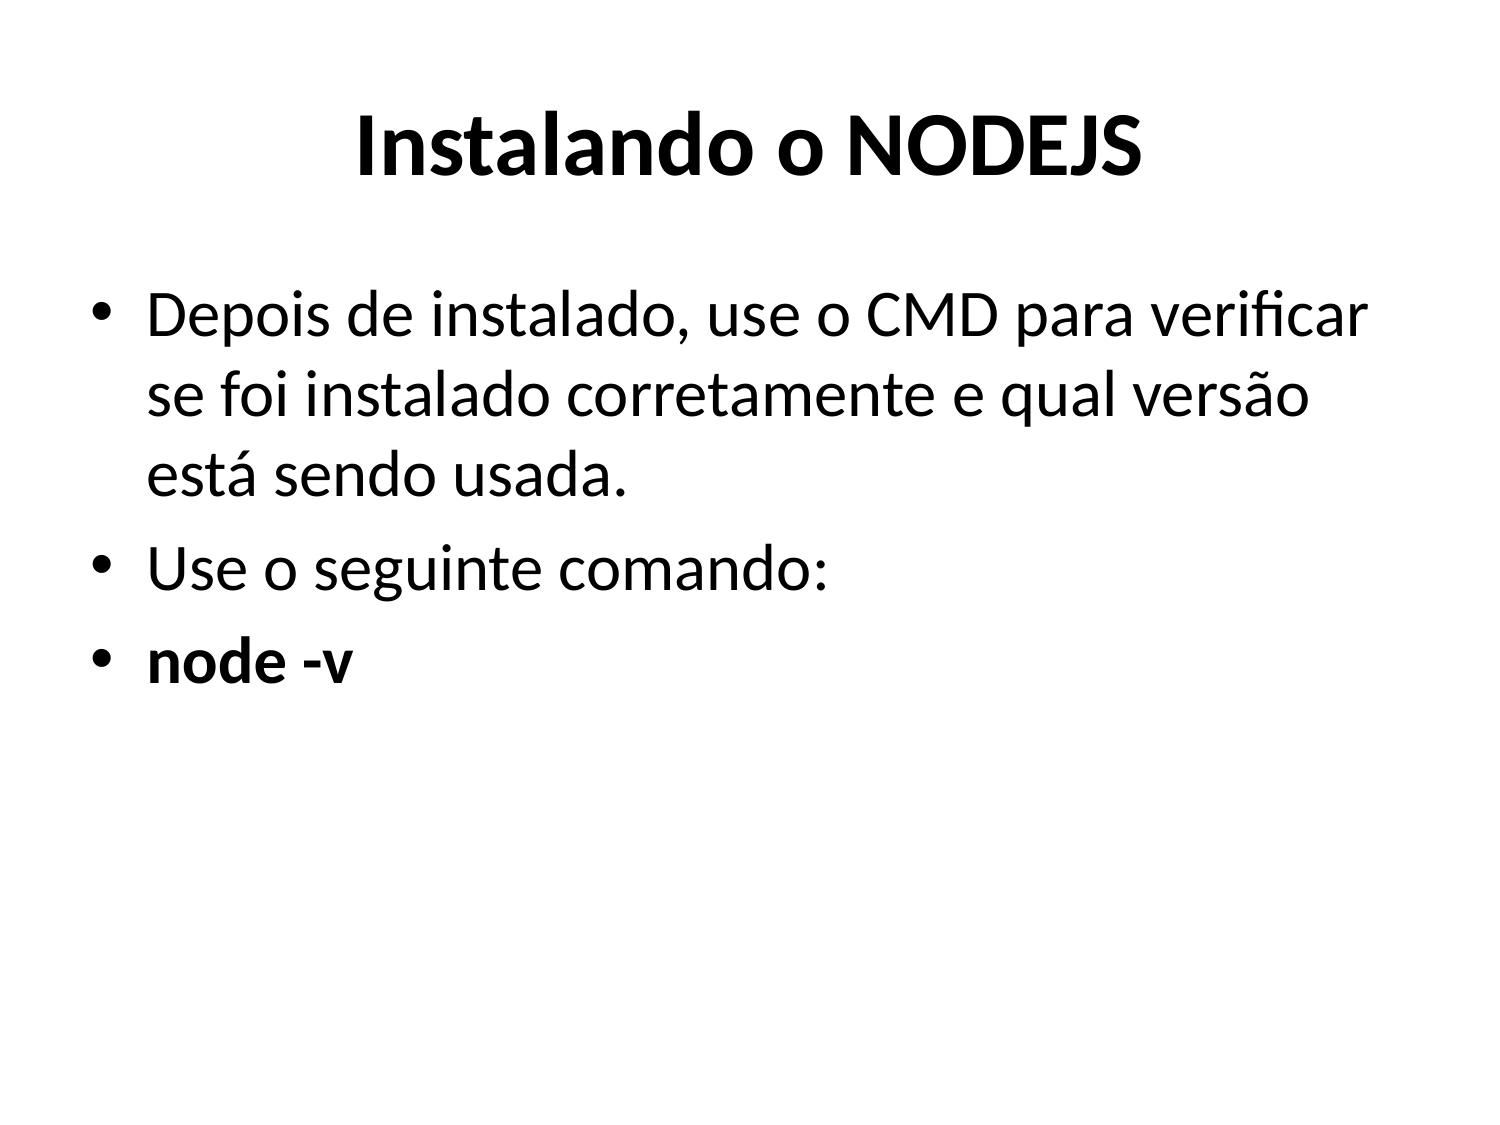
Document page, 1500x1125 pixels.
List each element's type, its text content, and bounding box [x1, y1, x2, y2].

title Instalando o NODEJS [75, 45, 1425, 233]
list Depois de instalado, use o CMD para verificar se foi instalado corretamente e qual versão está sendo usada. Use o seguinte comando: node -v [75, 262, 1425, 1005]
